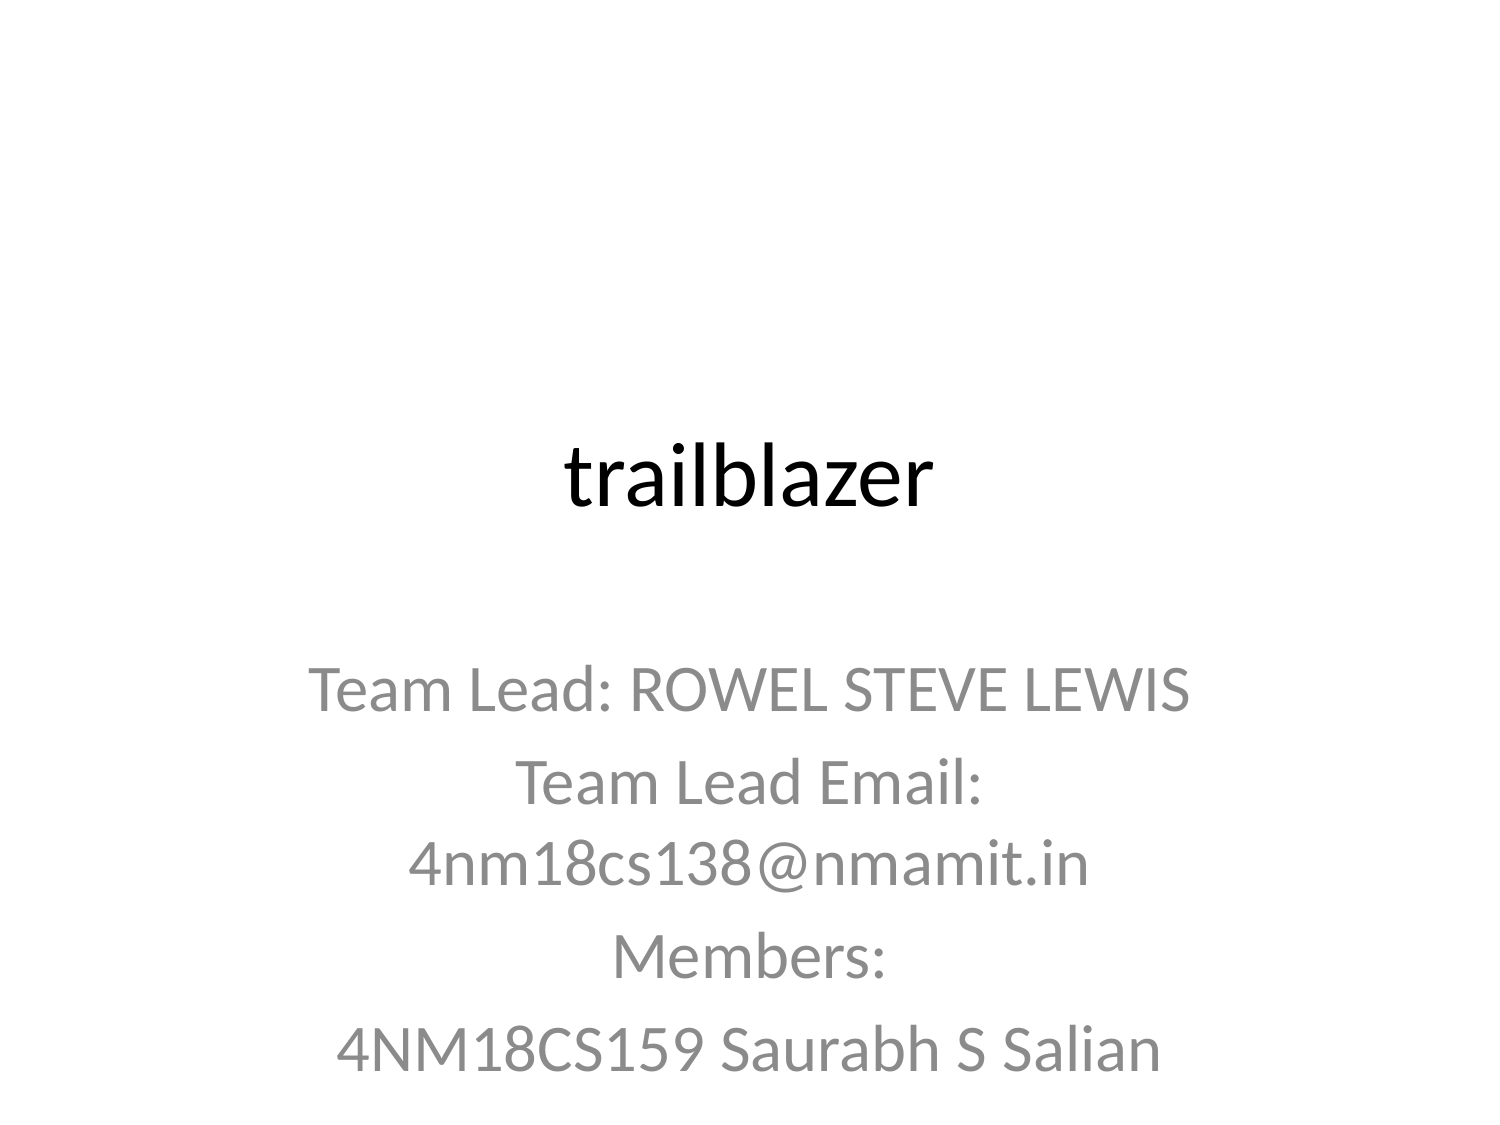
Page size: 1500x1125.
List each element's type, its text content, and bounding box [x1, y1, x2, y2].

subtitle Team Lead: ROWEL STEVE LEWIS Team Lead Email: 4nm18cs138@nmamit.in Members: 4NM18CS159 Saurabh S Salian [225, 637, 1275, 925]
title trailblazer [112, 349, 1388, 591]
